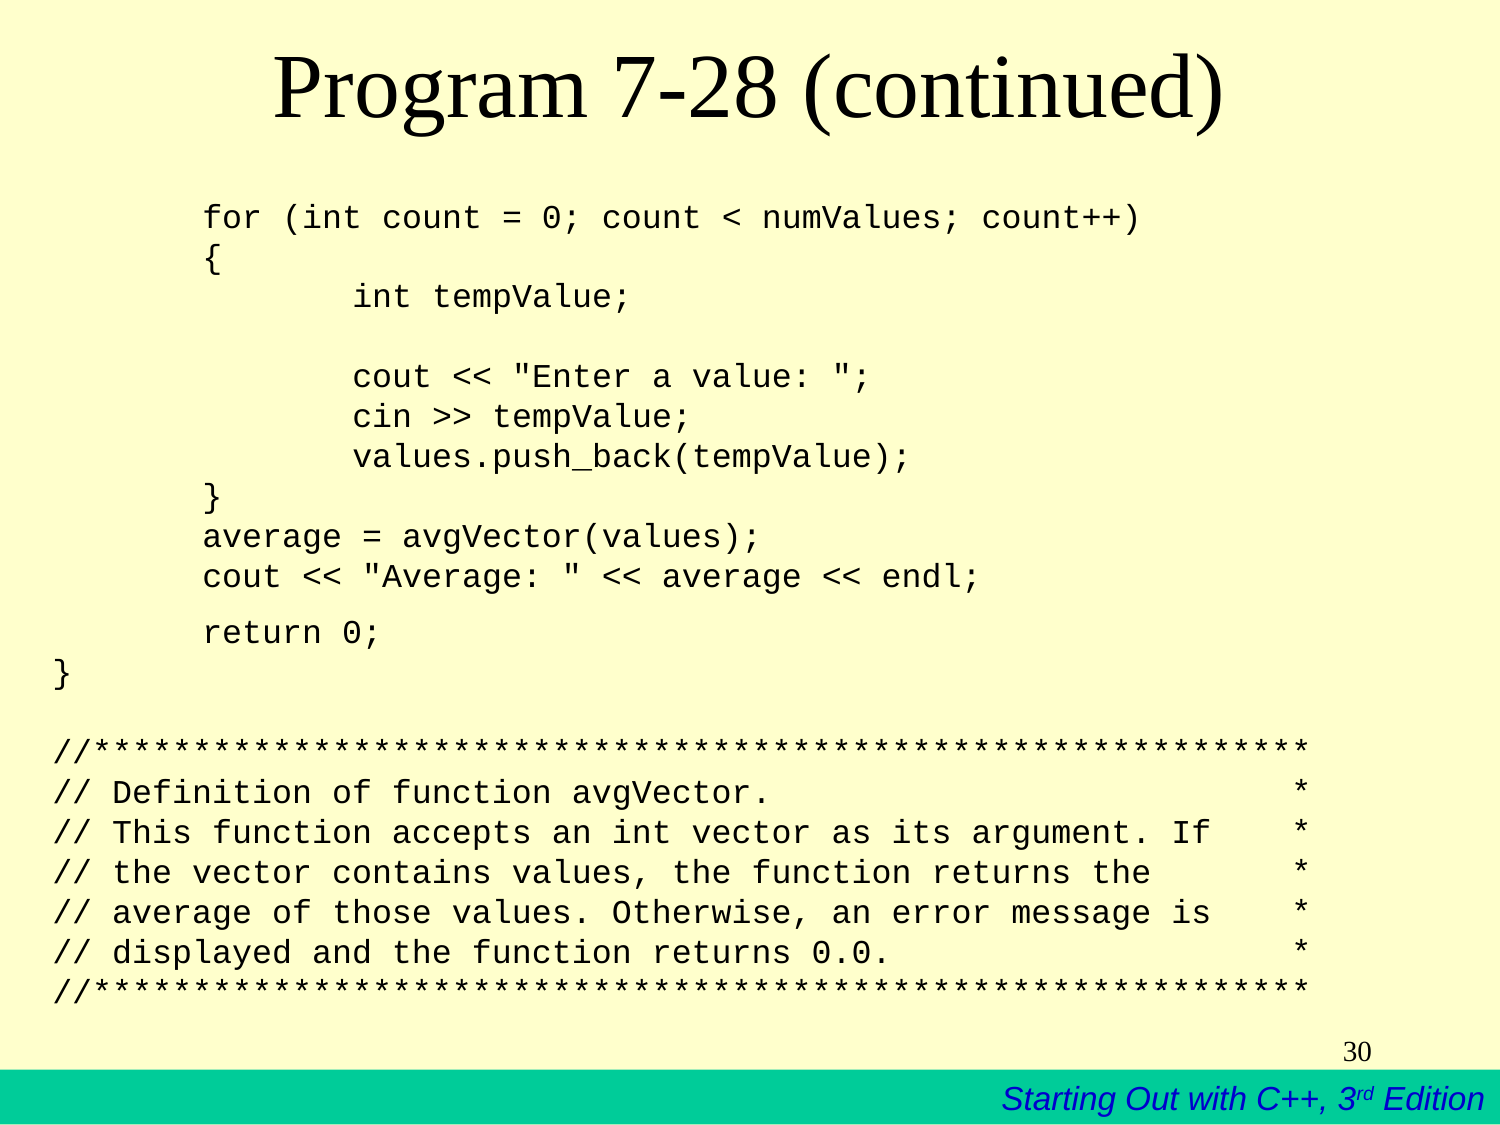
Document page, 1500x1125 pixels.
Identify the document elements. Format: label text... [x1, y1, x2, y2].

title Program 7-28 (continued) [112, 37, 1388, 126]
text_box for (int count = 0; count < numValues; count++) { int tempValue; cout << "Enter a value: "; cin >> tempValue; values.push_back(tempValue); } average = avgVector(values); cout << "Average: " << average << endl; return 0; } //************************************************************* // Definition of function avgVector. * // This function accepts an int vector as its argument. If * // the vector contains values, the function returns the * // average of those values. Otherwise, an error message is * // displayed and the function returns 0.0. * //************************************************************* [37, 187, 1500, 1098]
